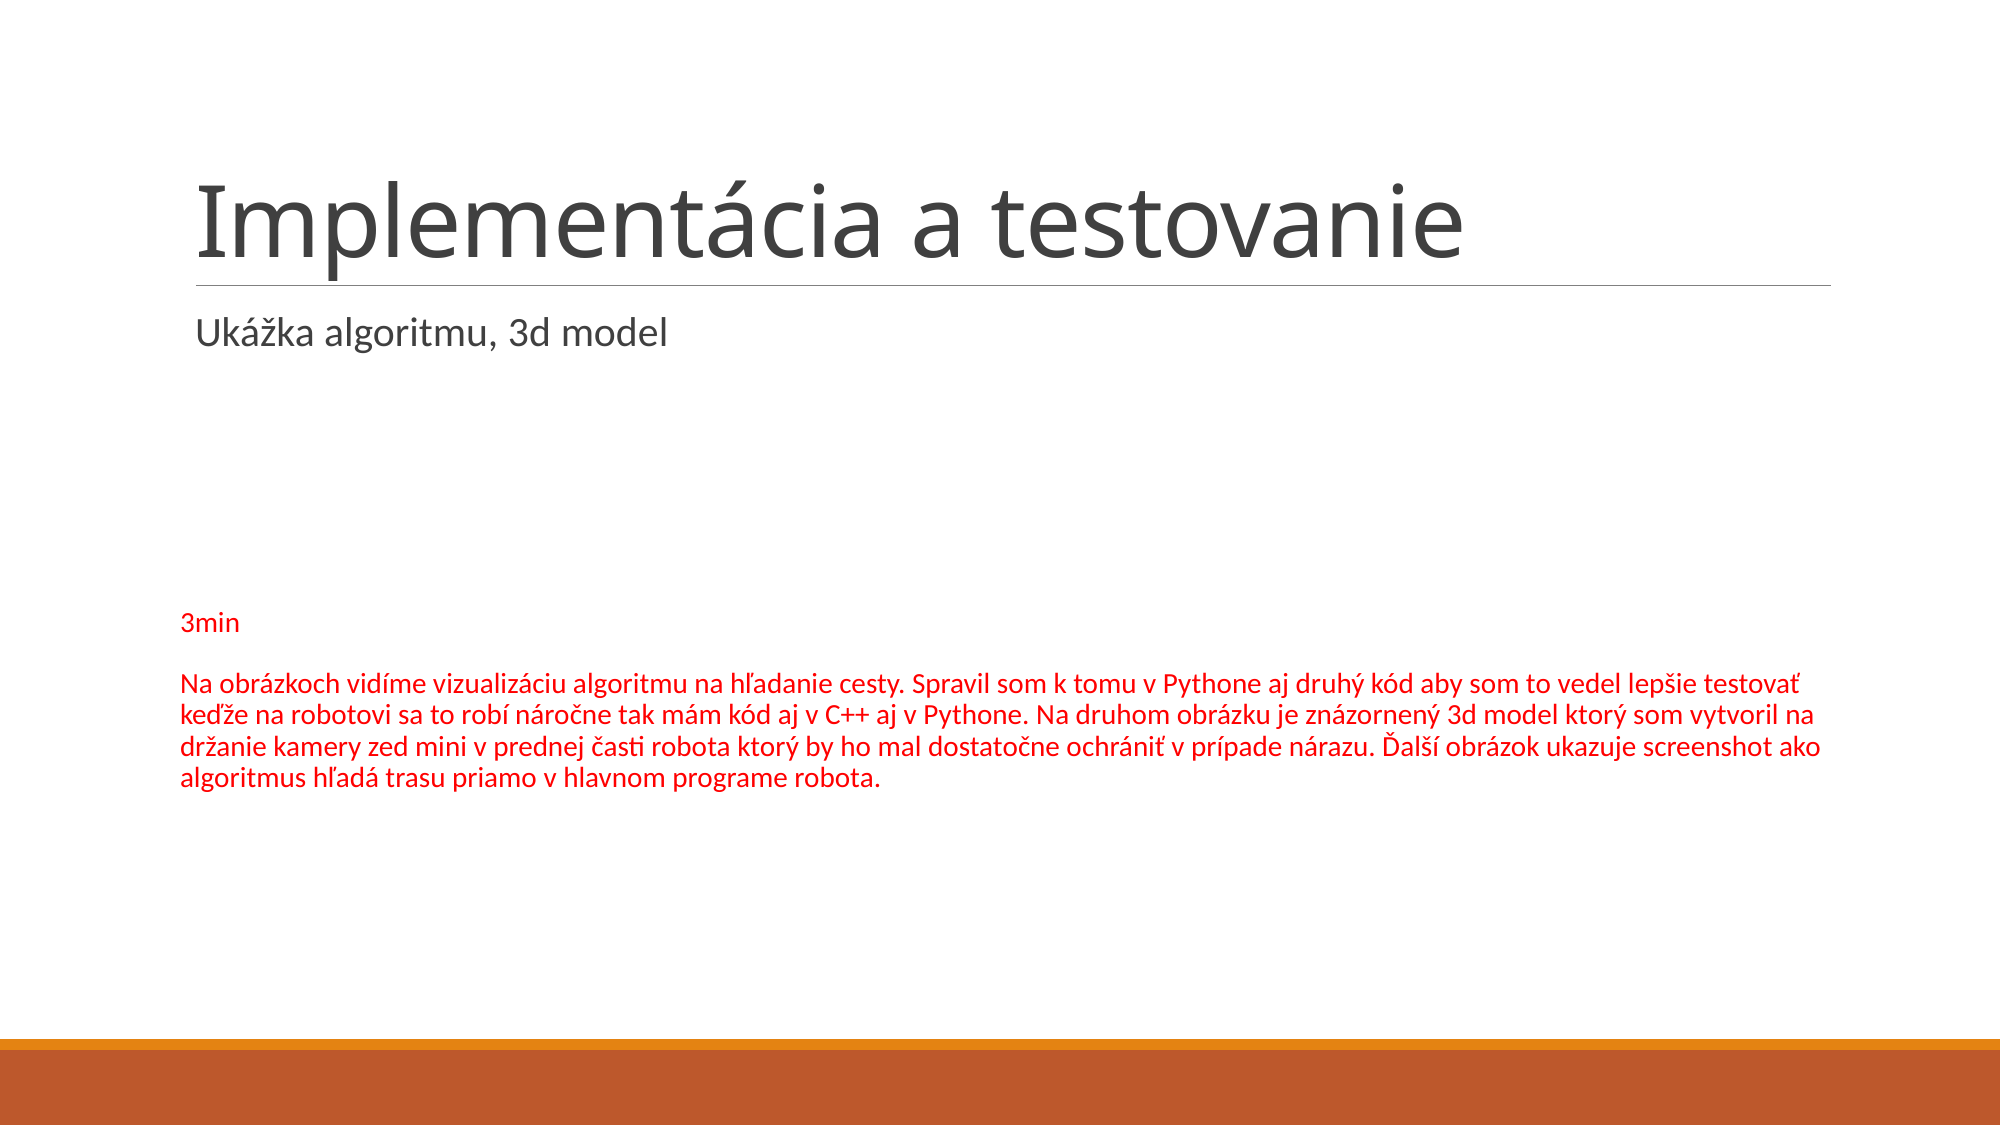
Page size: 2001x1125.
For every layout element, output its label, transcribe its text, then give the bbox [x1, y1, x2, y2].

title Implementácia a testovanie [180, 47, 1830, 285]
list Ukážka algoritmu, 3d model 3min Na obrázkoch vidíme vizualizáciu algoritmu na hľadanie cesty. Spravil som k tomu v Pythone aj druhý kód aby som to vedel lepšie testovať keďže na robotovi sa to robí náročne tak mám kód aj v C++ aj v Pythone. Na druhom obrázku je znázornený 3d model ktorý som vytvoril na držanie kamery zed mini v prednej časti robota ktorý by ho mal dostatočne ochrániť v prípade nárazu. Ďalší obrázok ukazuje screenshot ako algoritmus hľadá trasu priamo v hlavnom programe robota. [180, 302, 1830, 963]
